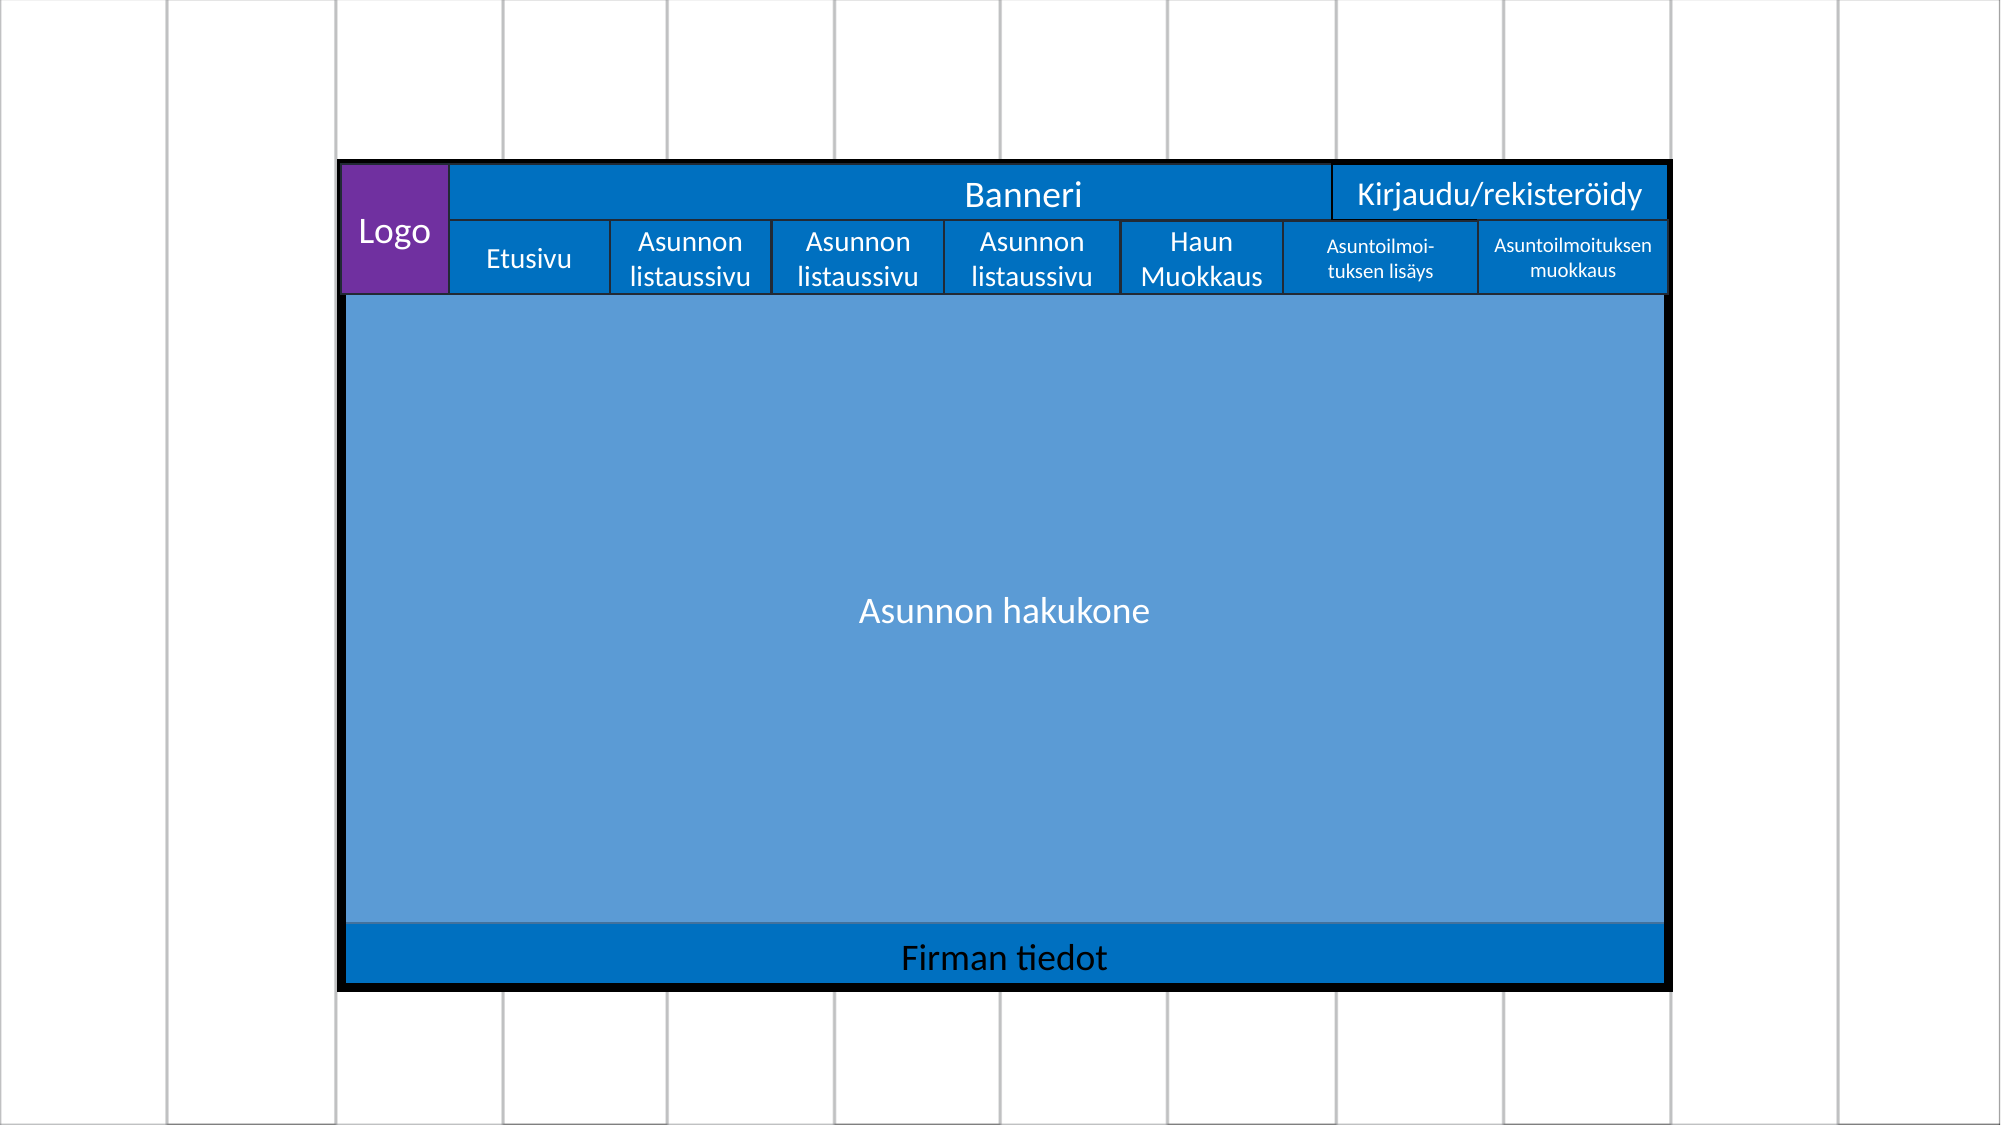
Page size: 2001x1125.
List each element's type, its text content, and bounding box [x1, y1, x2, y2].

text_box Logo [340, 163, 450, 295]
text_box Banneri [450, 163, 1331, 220]
text_box Asuntoilmoituksen muokkaus [1477, 219, 1669, 295]
picture [0, 0, 2001, 1125]
text_box Haun Muokkaus [1119, 220, 1282, 295]
text_box Asunnon listaussivu [609, 219, 771, 295]
text_box Asuntoilmoi- tuksen lisäys [1282, 220, 1477, 295]
text_box Asunnon listaussivu [771, 219, 943, 295]
text_box [340, 295, 1669, 988]
text_box Asunnon listaussivu [943, 219, 1121, 295]
text_box Etusivu [448, 219, 609, 295]
text_box Kirjaudu/rekisteröidy [1331, 163, 1669, 220]
